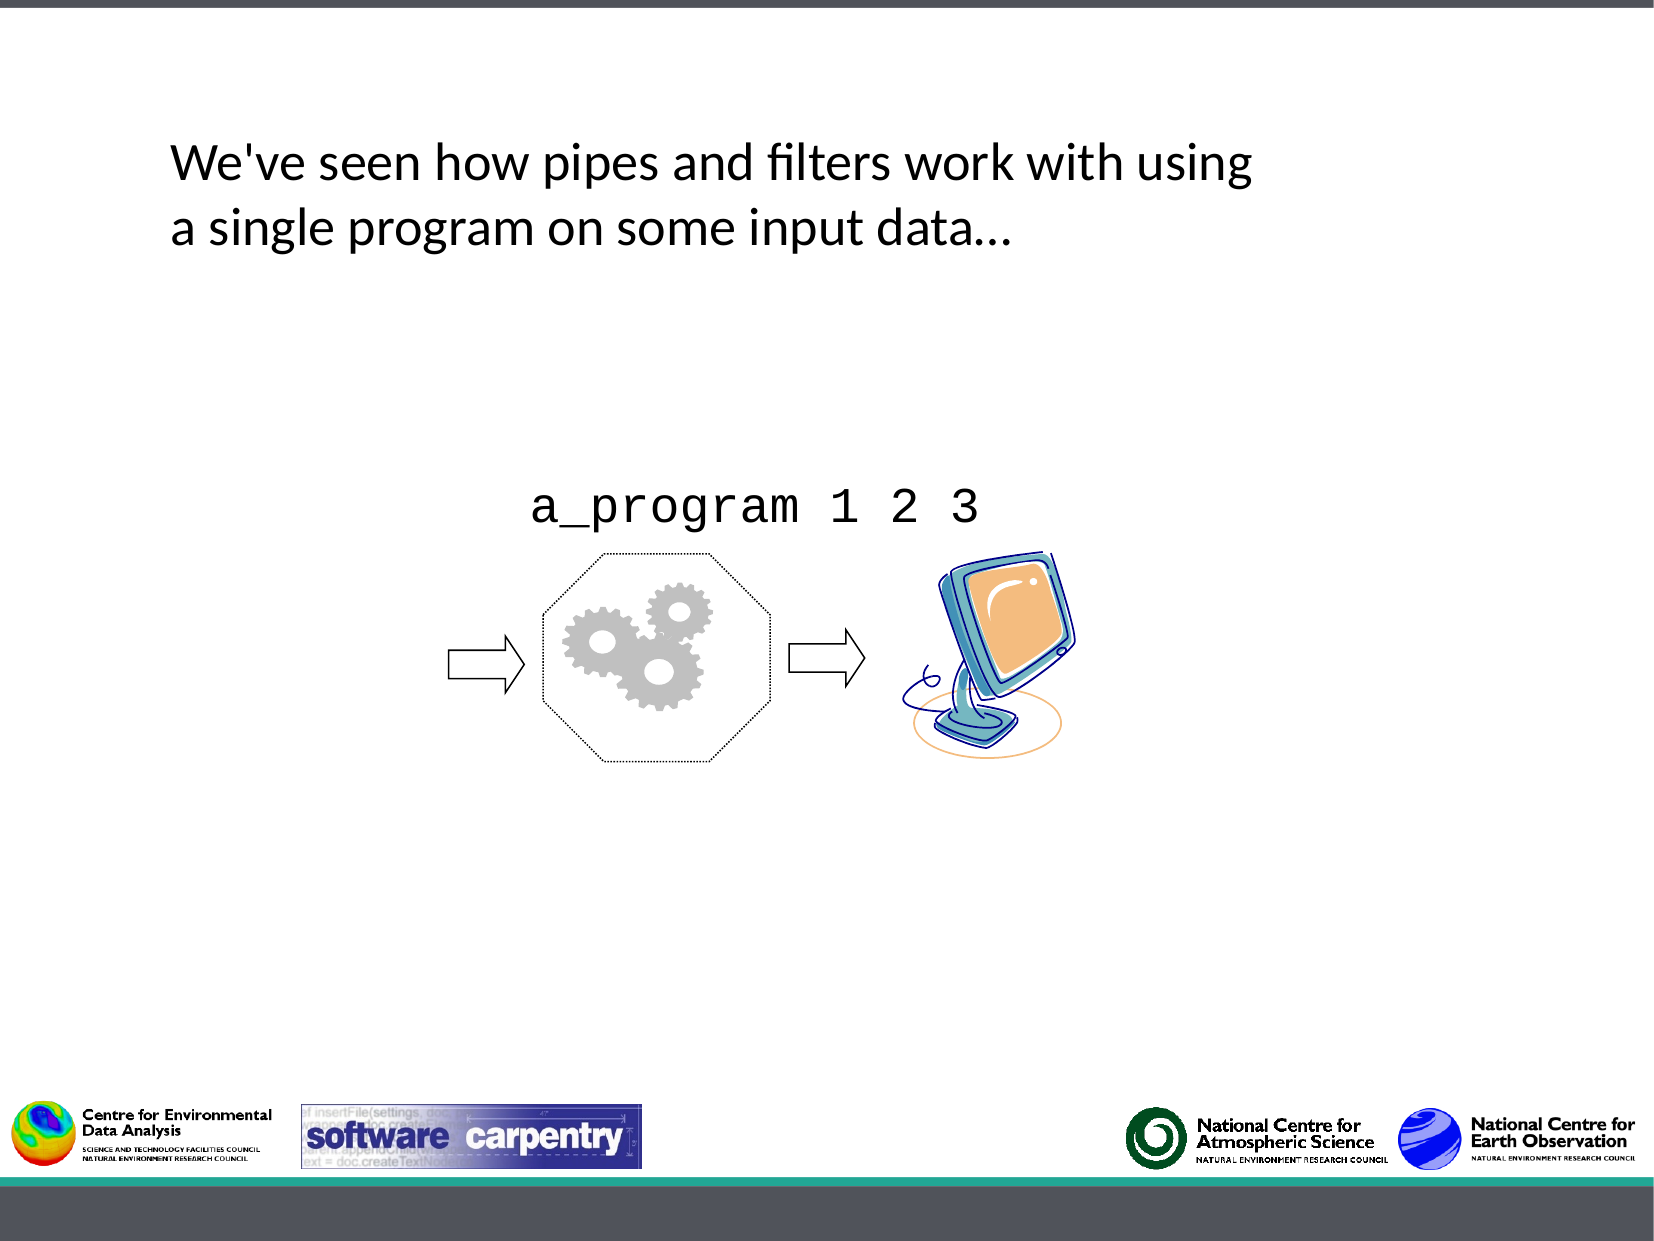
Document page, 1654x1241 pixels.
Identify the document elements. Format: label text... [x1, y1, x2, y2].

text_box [448, 449, 1076, 762]
picture [0, 0, 1654, 1241]
text_box We've seen how pipes and filters work with using a single program on some input data… [155, 119, 1290, 264]
